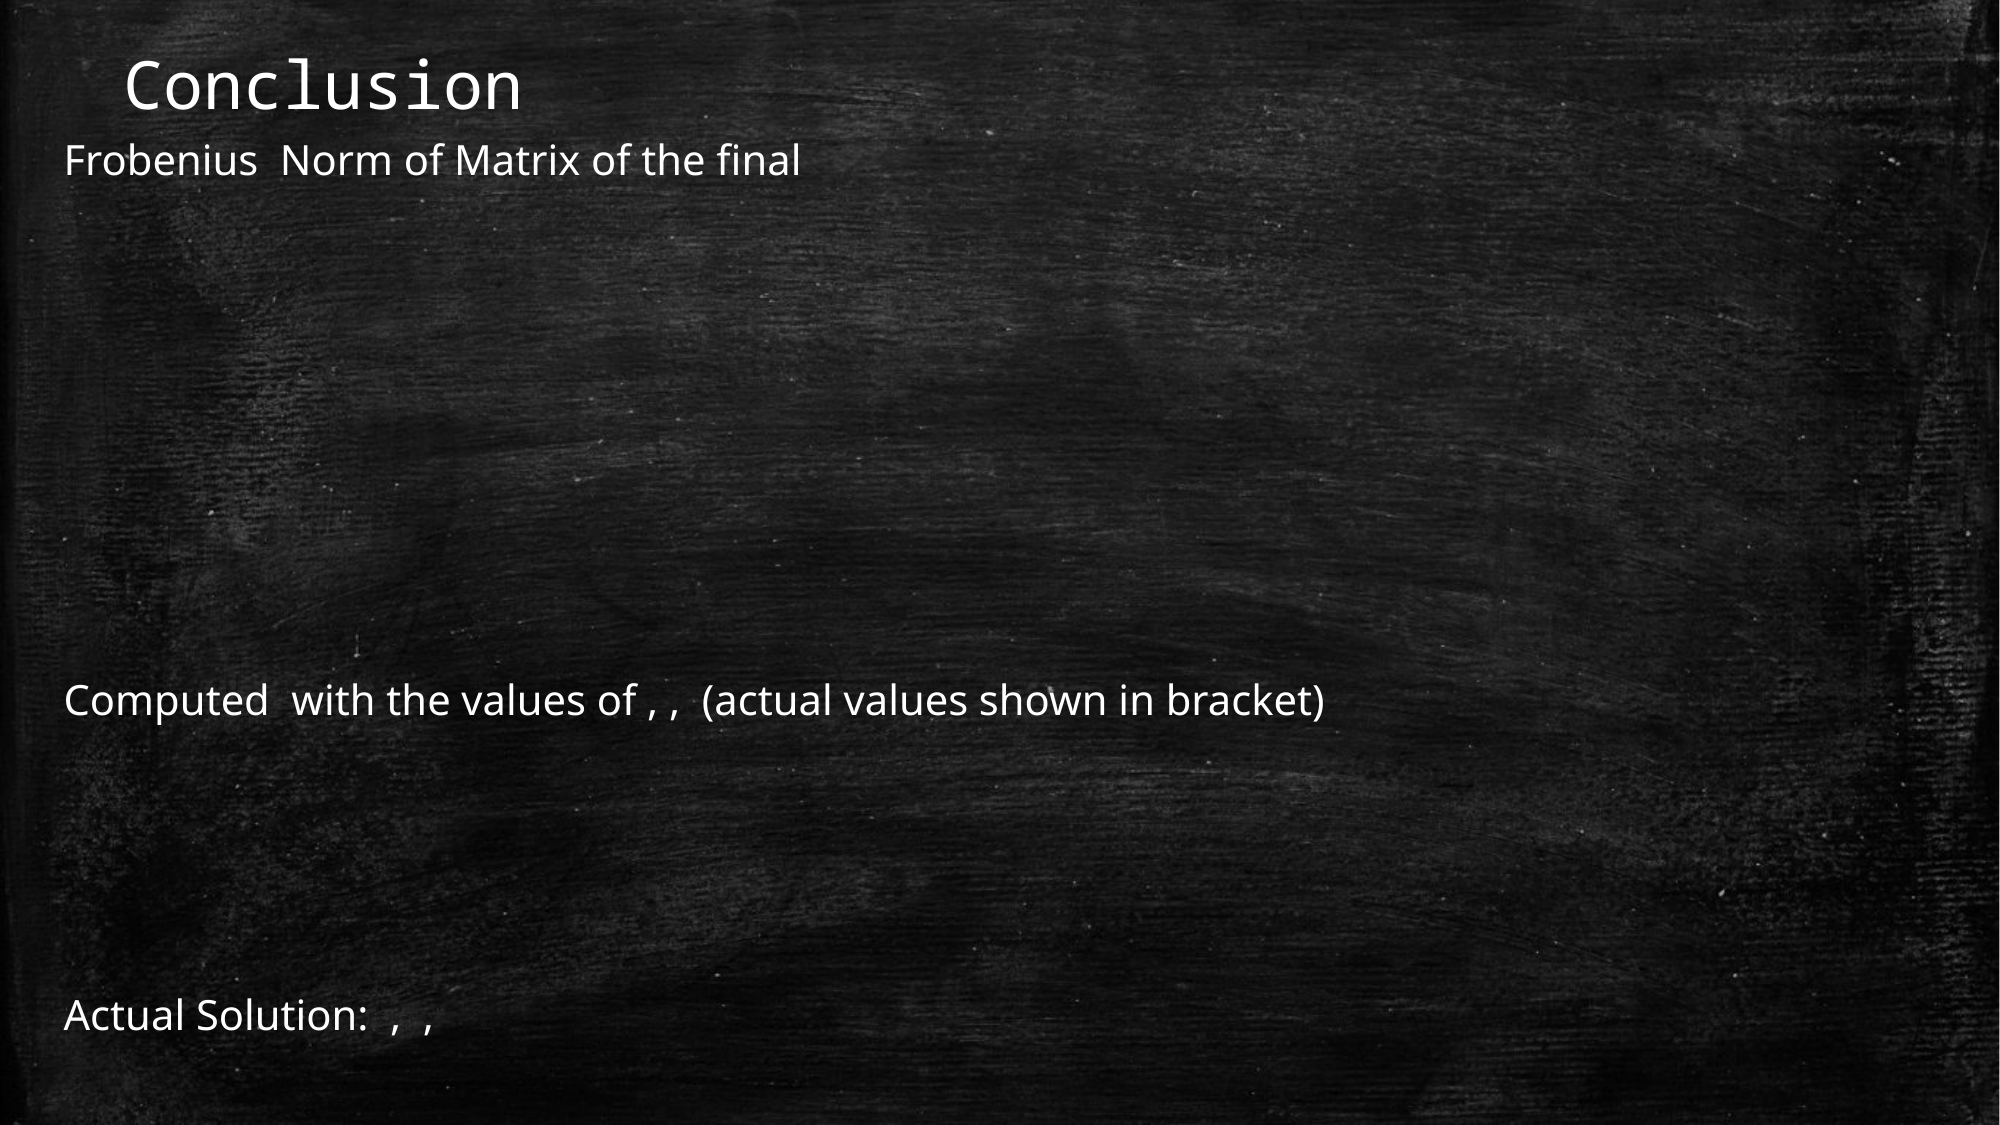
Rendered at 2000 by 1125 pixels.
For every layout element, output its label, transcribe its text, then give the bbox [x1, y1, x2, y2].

text_box Conclusion [108, 44, 575, 132]
